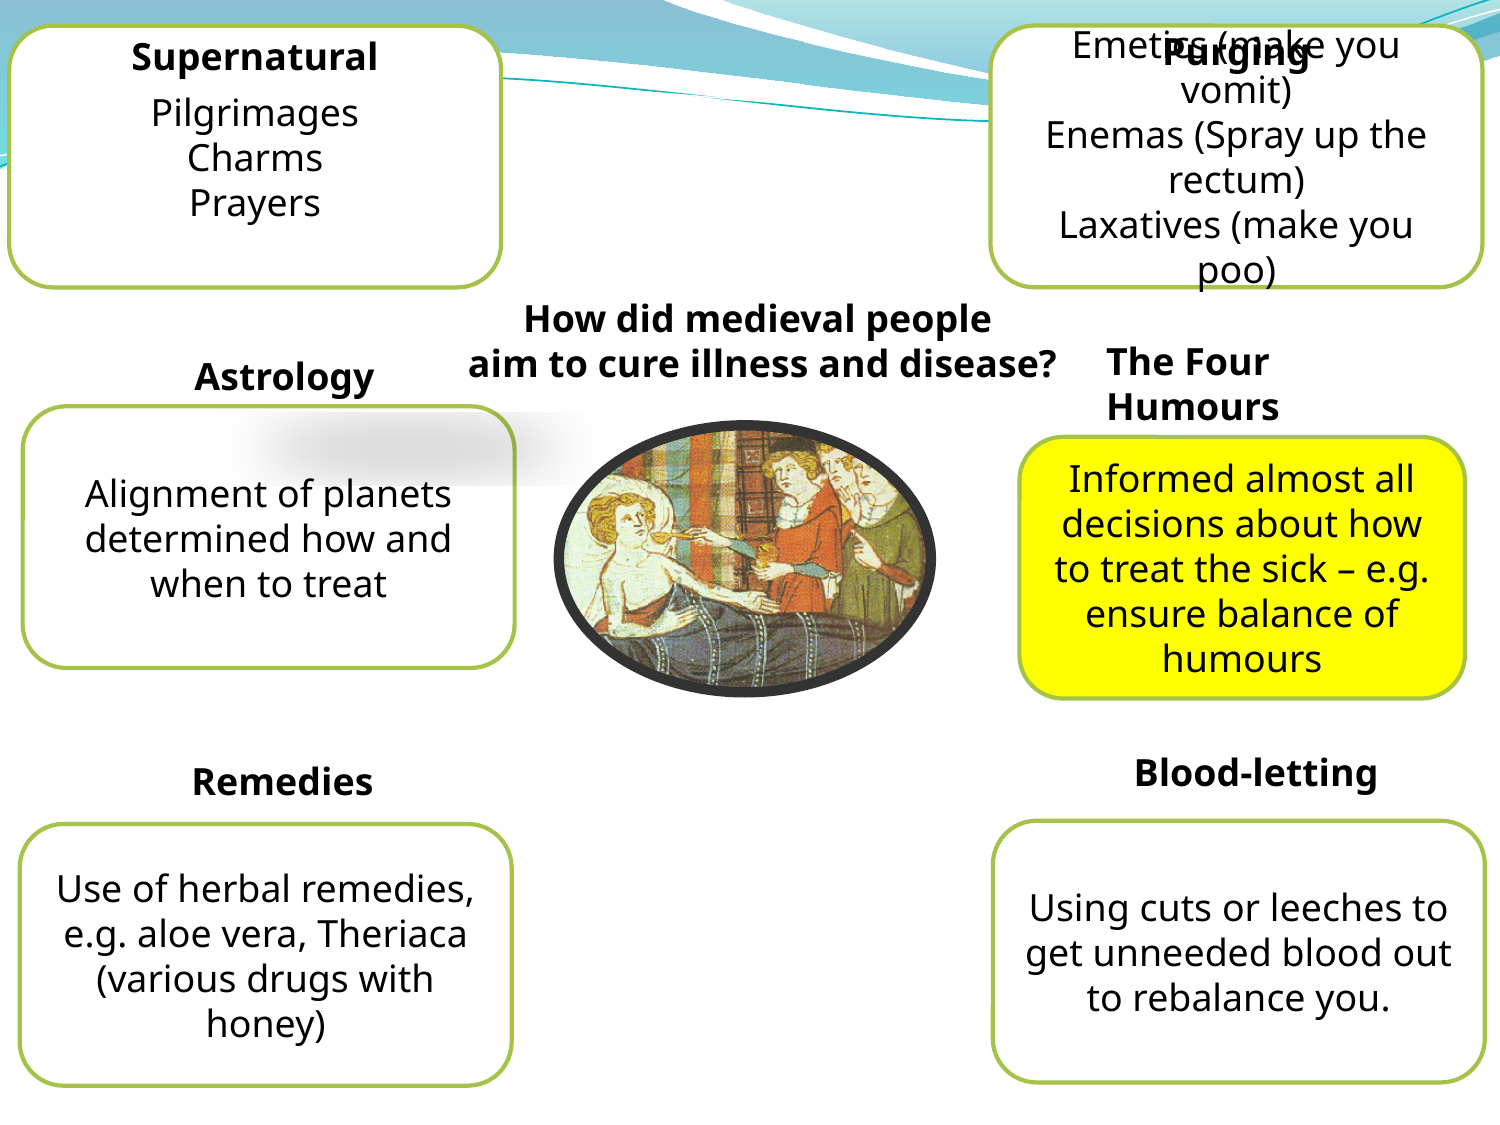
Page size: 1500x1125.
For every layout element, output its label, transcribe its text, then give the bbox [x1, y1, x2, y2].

picture [558, 425, 932, 693]
text_box Purging [1147, 20, 1326, 81]
text_box Alignment of planets determined how and when to treat [20, 404, 517, 671]
text_box Supernatural [116, 25, 394, 86]
text_box Using cuts or leeches to get unneeded blood out to rebalance you. [990, 818, 1487, 1085]
text_box How did medieval people aim to cure illness and disease? [453, 287, 1073, 393]
text_box Astrology [179, 345, 390, 406]
text_box Emetics (make you vomit) Enemas (Spray up the rectum) Laxatives (make you poo) [988, 23, 1485, 290]
text_box Remedies [176, 750, 389, 811]
text_box Blood-letting [1118, 741, 1394, 802]
text_box Informed almost all decisions about how to treat the sick – e.g. ensure balance of humours [1017, 434, 1468, 701]
text_box Use of herbal remedies, e.g. aloe vera, Theriaca (various drugs with honey) [17, 821, 514, 1088]
text_box Pilgrimages Charms Prayers [6, 23, 504, 290]
text_box The Four Humours [1091, 330, 1381, 436]
